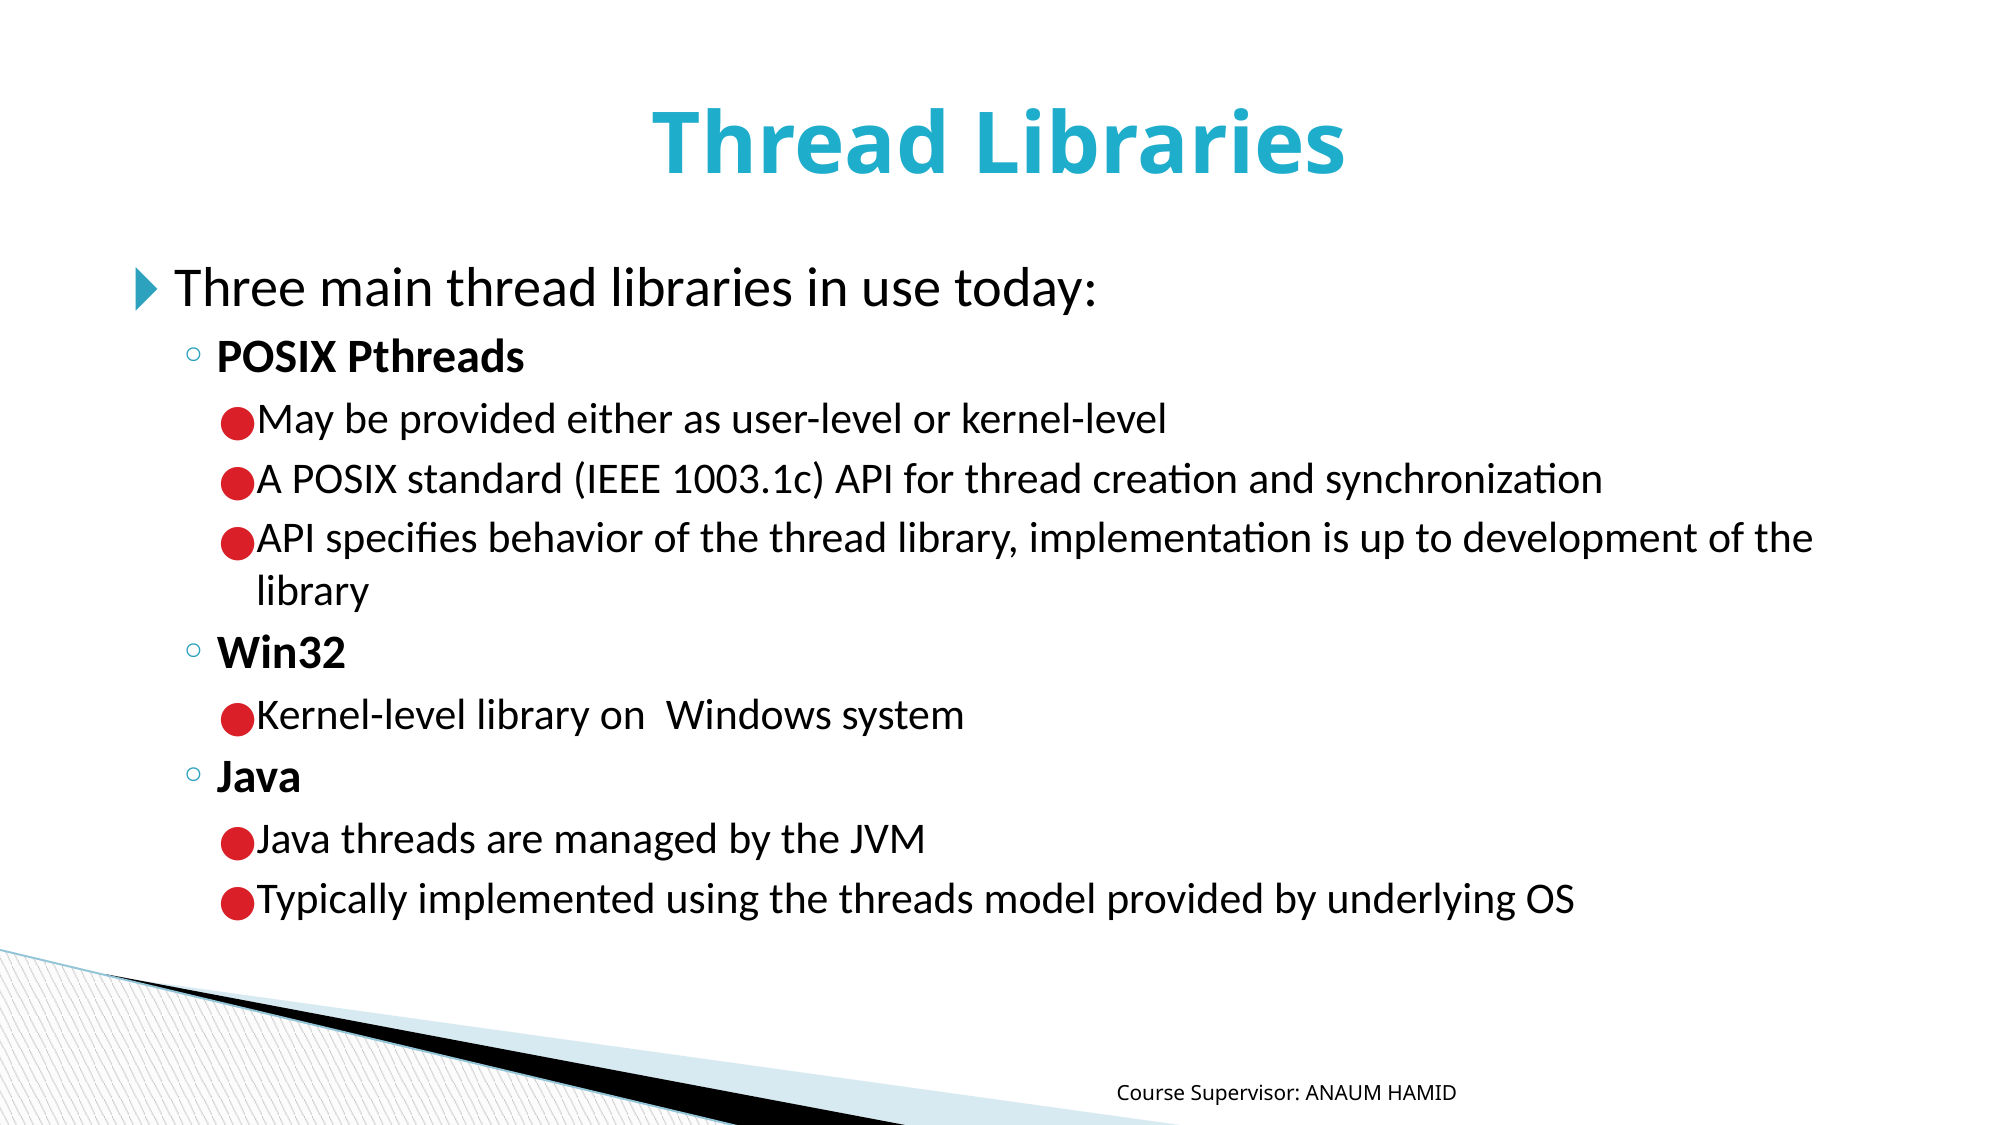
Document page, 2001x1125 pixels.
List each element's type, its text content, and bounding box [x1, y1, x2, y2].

footer Course Supervisor: ANAUM HAMID [957, 1052, 1473, 1113]
title Thread Libraries [99, 45, 1900, 233]
list Three main thread libraries in use today: POSIX Pthreads May be provided either as user-level or kernel-level A POSIX standard (IEEE 1003.1c) API for thread creation and synchronization API specifies behavior of the thread library, implementation is up to development of the library Win32 Kernel-level library on Windows system Java Java threads are managed by the JVM Typically implemented using the threads model provided by underlying OS [99, 243, 1900, 986]
